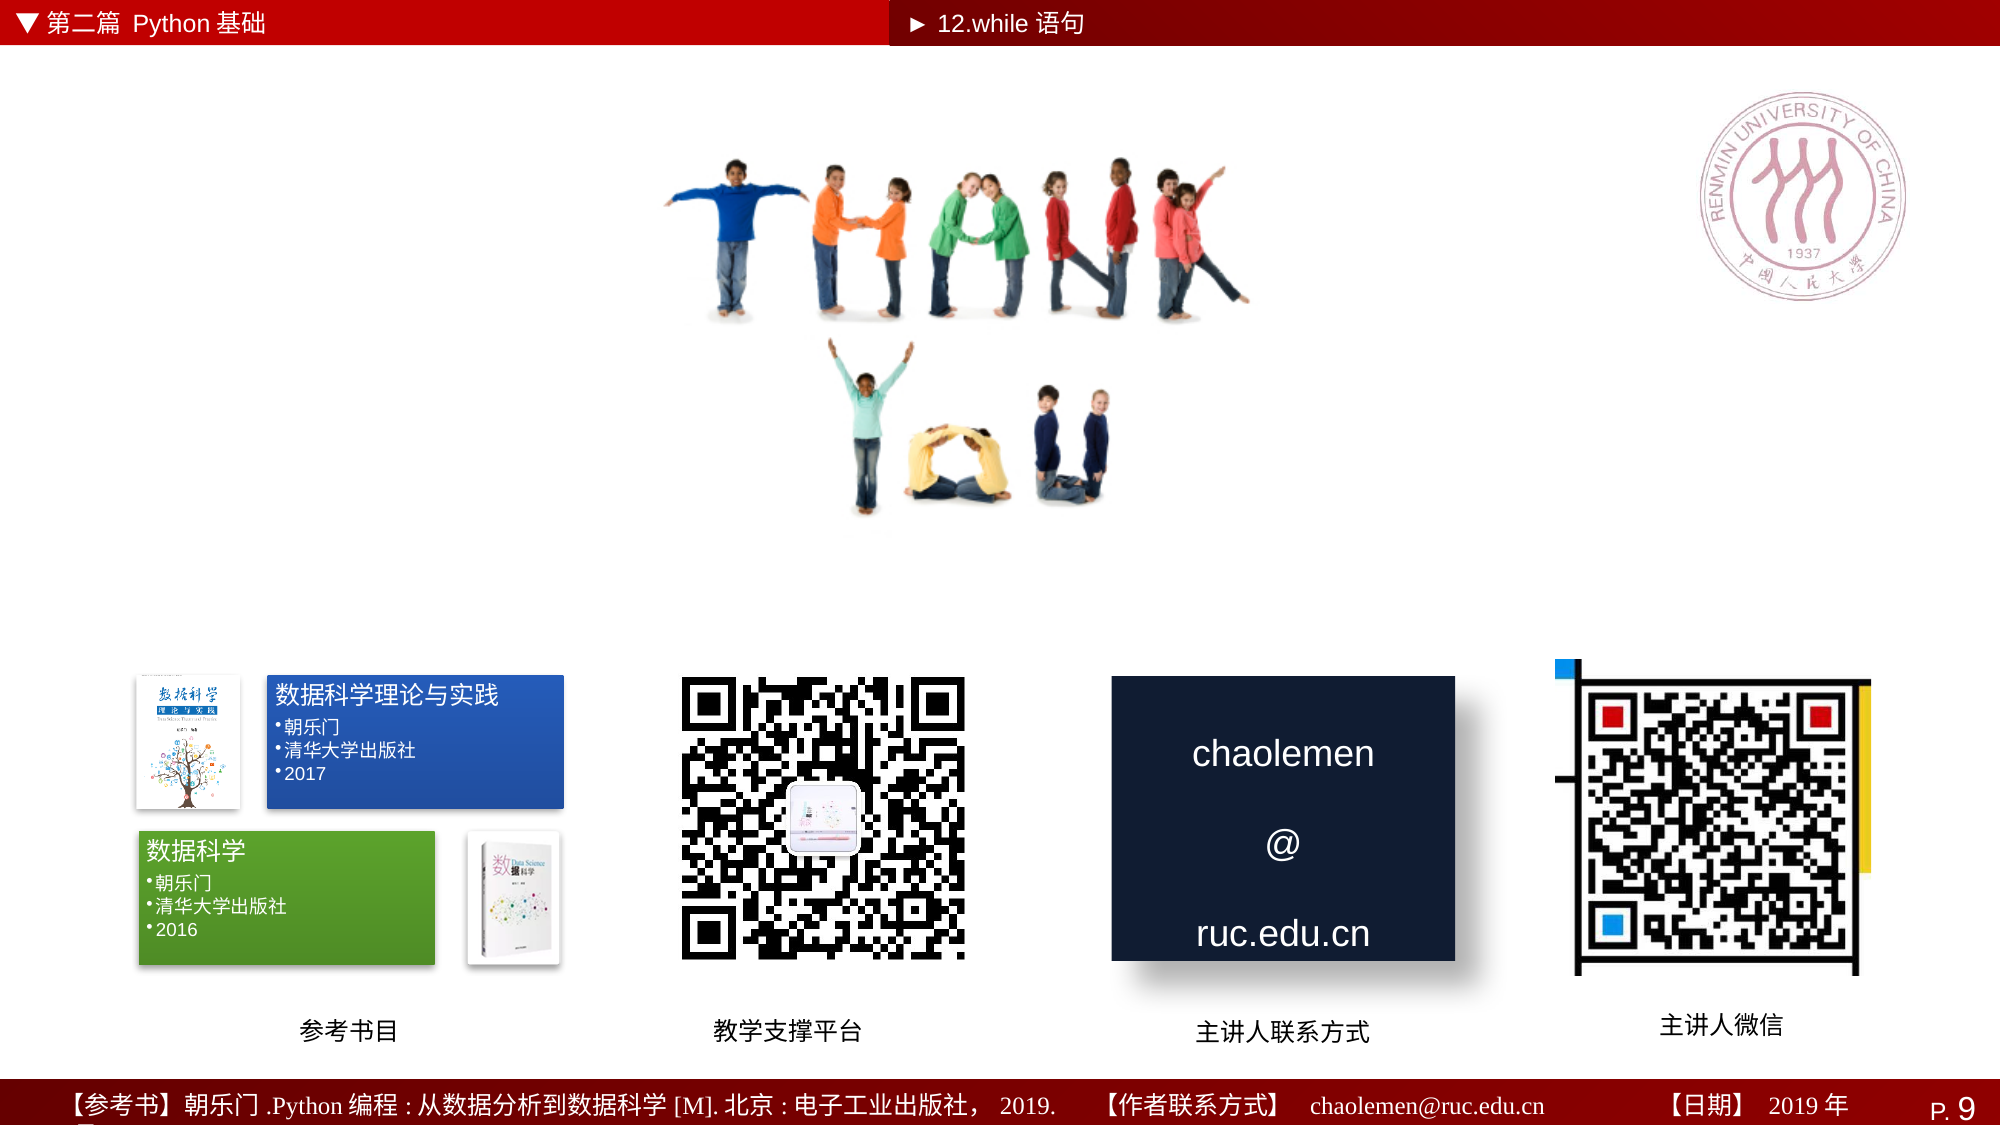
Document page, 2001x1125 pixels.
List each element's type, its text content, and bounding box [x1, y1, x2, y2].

picture [1555, 659, 1872, 976]
list ▼第二篇 Python基础 [0, 0, 725, 43]
list ► 12.while语句 [890, 0, 1656, 36]
text_box 主讲人微信 [1592, 1002, 1852, 1047]
picture [1696, 89, 1910, 304]
picture [633, 113, 1284, 550]
text_box chaolemen @ ruc.edu.cn [1108, 672, 1459, 965]
text_box 教学支撑平台 [659, 1008, 918, 1053]
text_box 主讲人联系方式 [1154, 1009, 1413, 1055]
text_box 参考书目 [220, 1008, 480, 1053]
picture [659, 654, 987, 982]
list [129, 640, 571, 1000]
